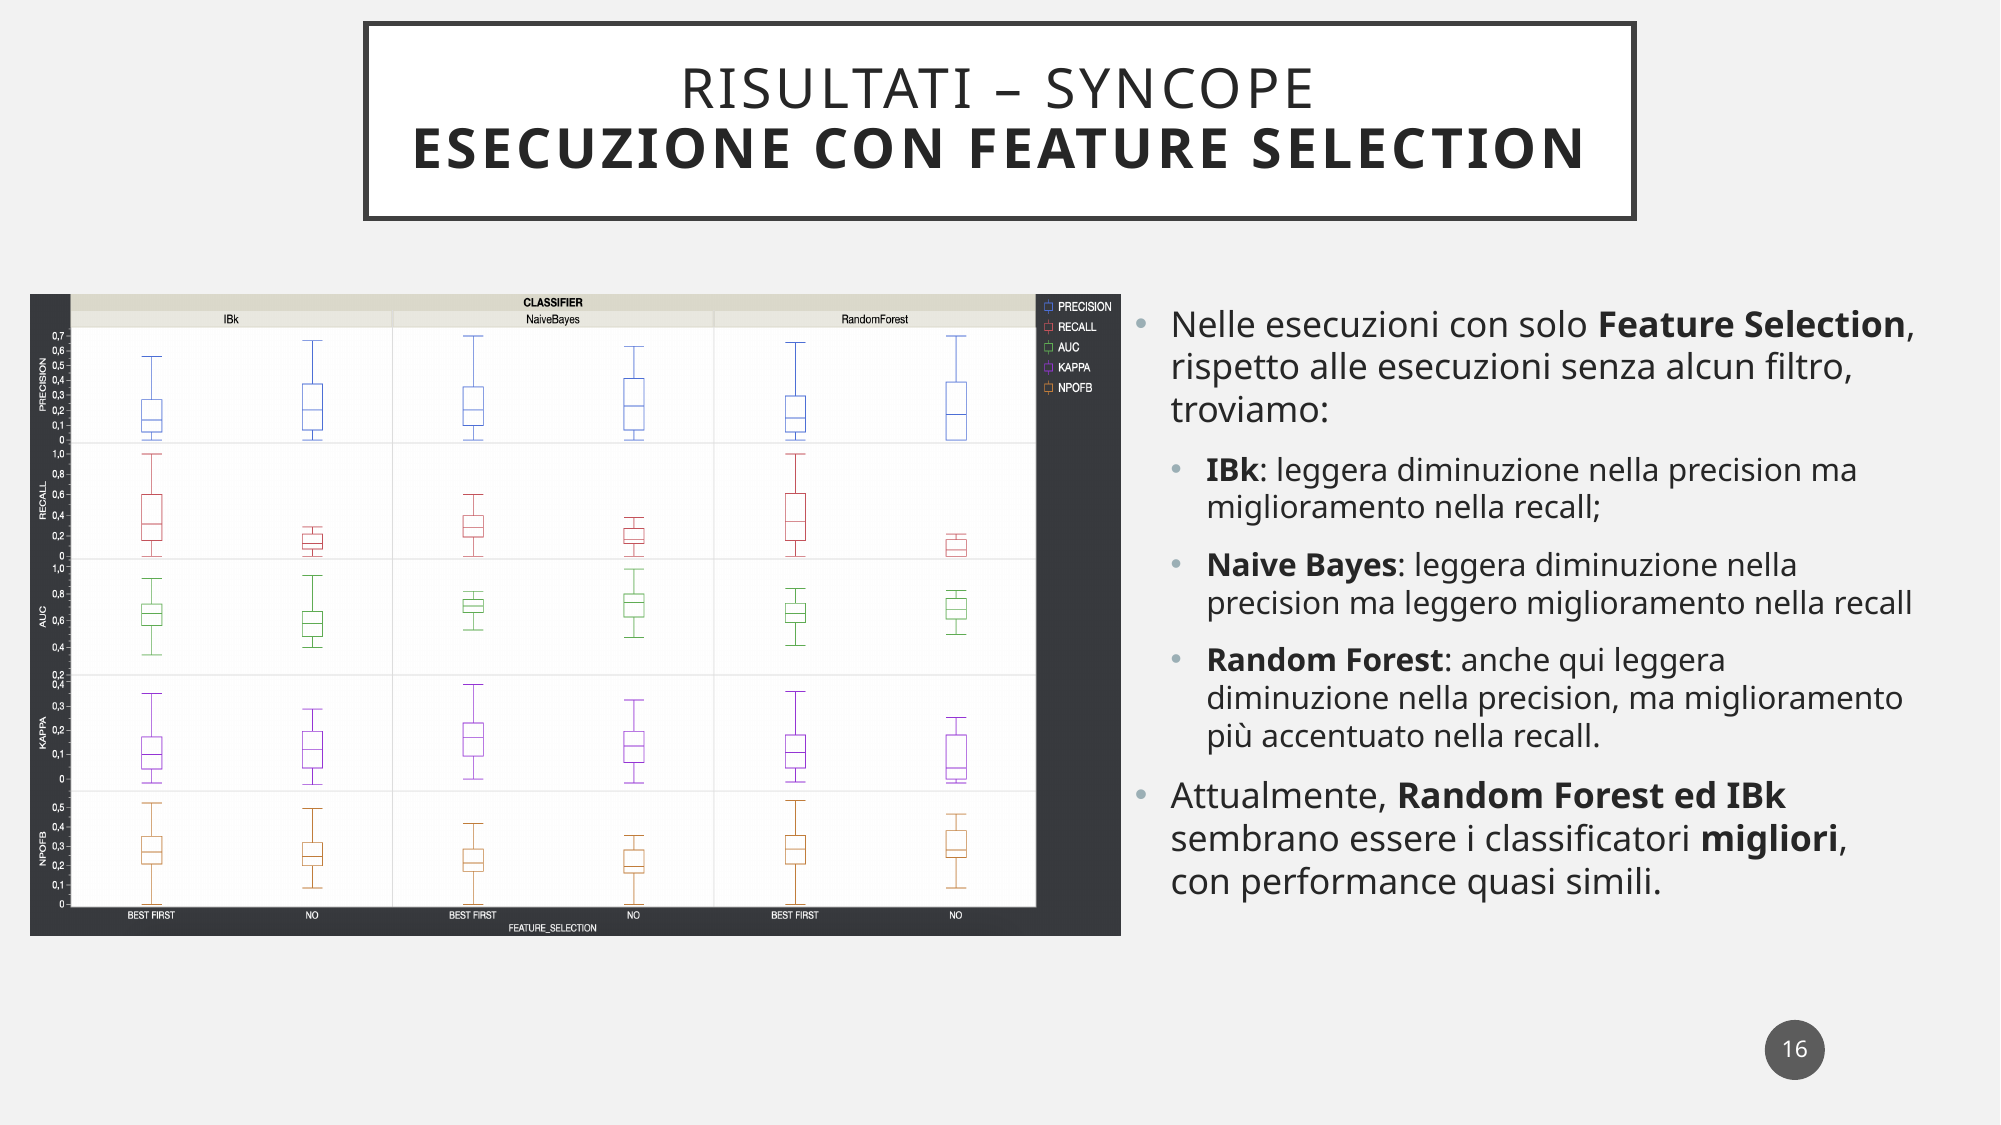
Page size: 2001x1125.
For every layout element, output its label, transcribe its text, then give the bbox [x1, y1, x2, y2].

title Risultati – syncope esecuzione CON FEATURE SELECTION [363, 21, 1637, 221]
picture [30, 294, 1121, 936]
text_box Nelle esecuzioni con solo Feature Selection, rispetto alle esecuzioni senza alcun filtro, troviamo: IBk: leggera diminuzione nella precision ma miglioramento nella recall; Naive Bayes: leggera diminuzione nella precision ma leggero miglioramento nella recall Random Forest: anche qui leggera diminuzione nella precision, ma miglioramento più accentuato nella recall. Attualmente, Random Forest ed IBk sembrano essere i classificatori migliori, con performance quasi simili. [1120, 294, 1933, 953]
slide_number 16 [1764, 1019, 1825, 1080]
